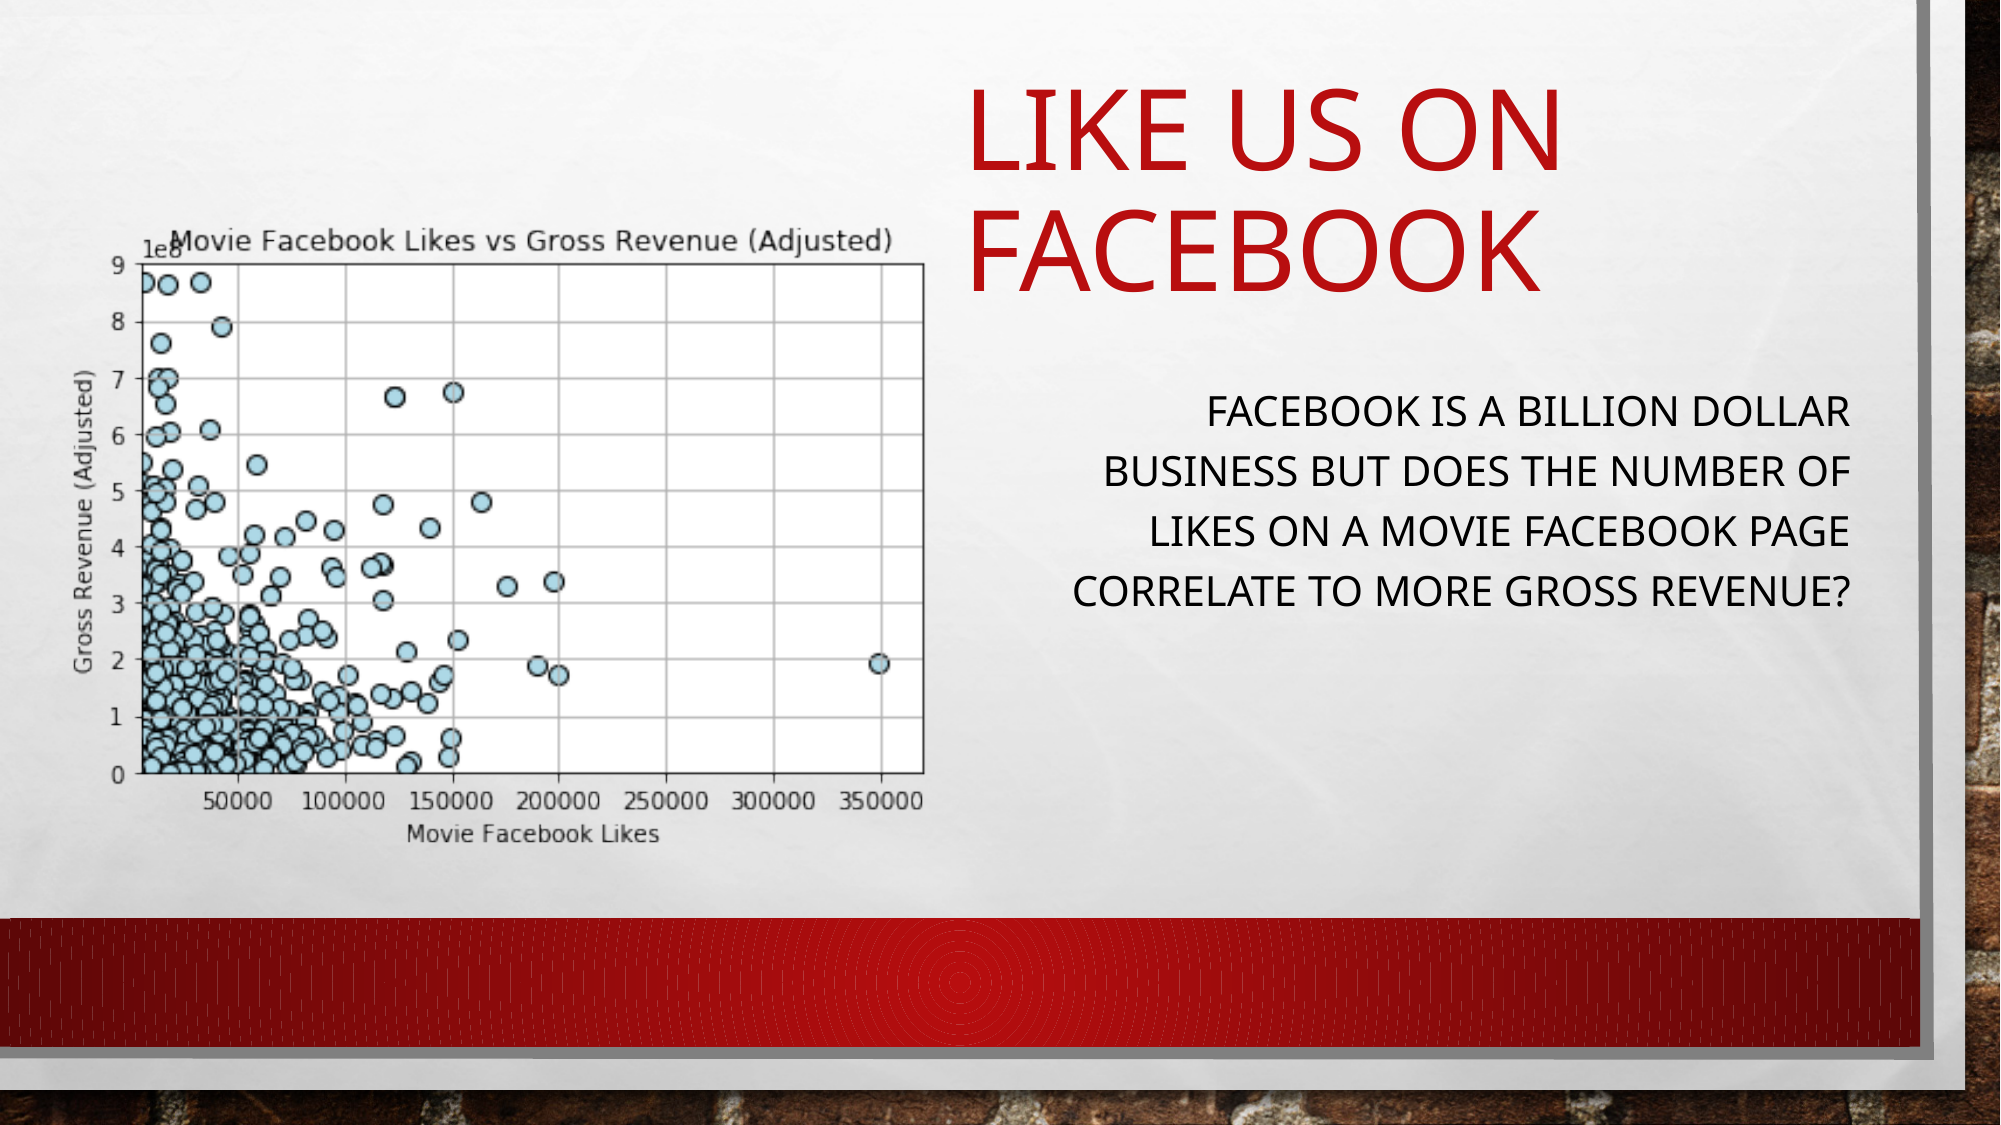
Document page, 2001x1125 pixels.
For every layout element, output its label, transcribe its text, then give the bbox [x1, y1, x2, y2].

picture [0, 0, 2000, 1125]
title Like us on Facebook [948, 99, 1961, 290]
list Facebook is a billion dollar business but does the number of likes on a Movie Facebook page correlate to more Gross Revenue? [1031, 367, 1866, 659]
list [60, 211, 949, 862]
